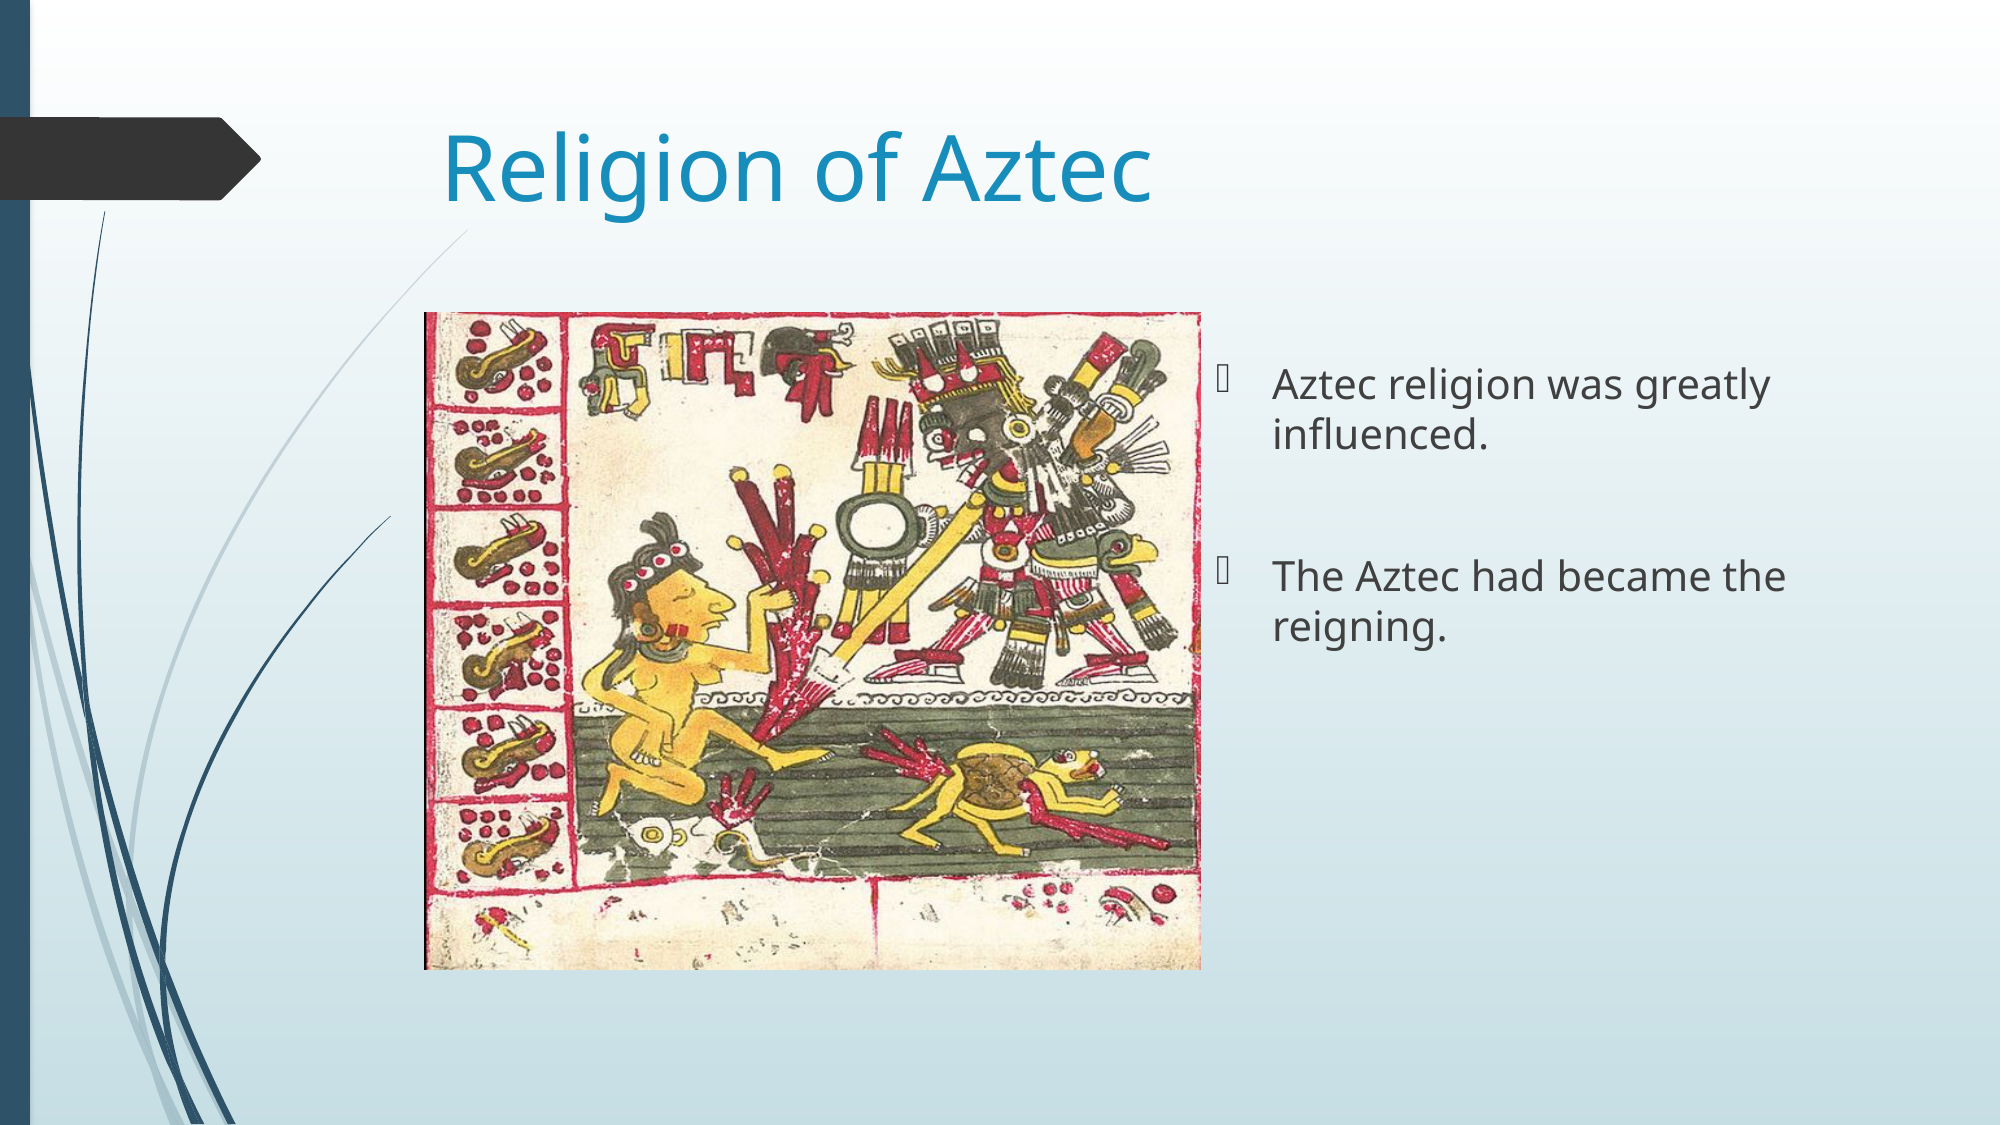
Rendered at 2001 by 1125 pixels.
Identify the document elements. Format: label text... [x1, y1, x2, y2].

picture [424, 312, 1201, 970]
title Religion of Aztec [425, 102, 1888, 313]
list Aztec religion was greatly influenced. The Aztec had became the reigning. [1204, 350, 1888, 970]
